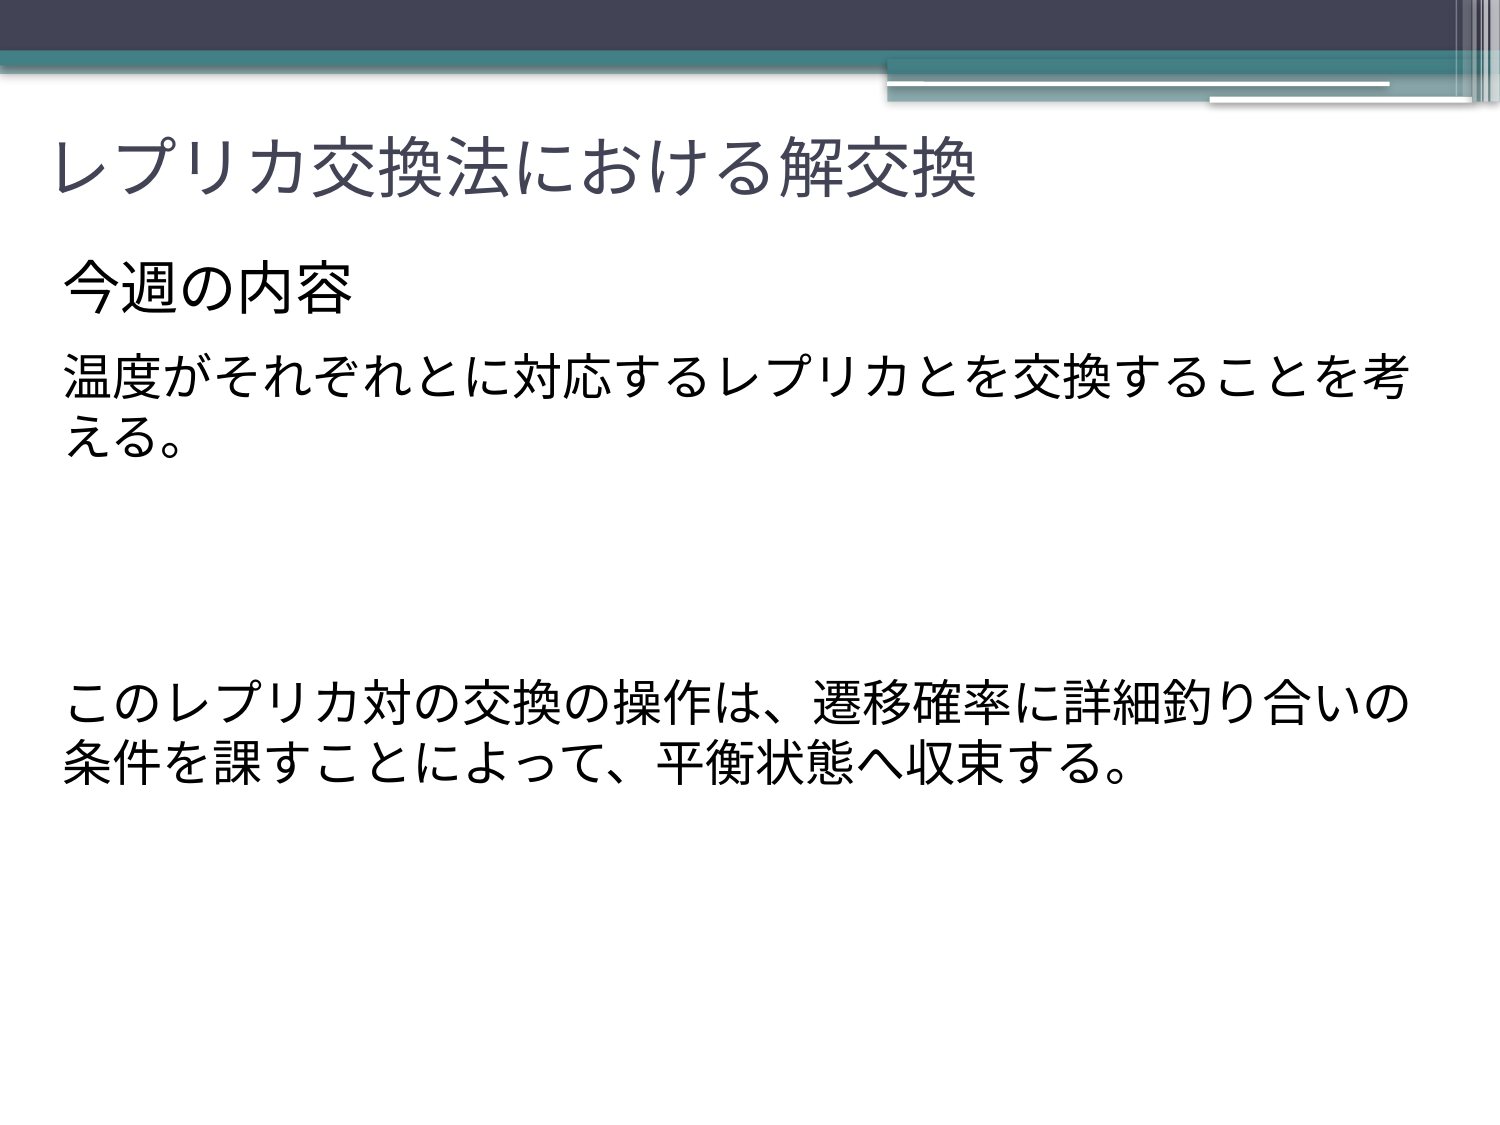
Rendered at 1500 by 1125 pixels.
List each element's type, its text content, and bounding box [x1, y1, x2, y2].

title レプリカ交換法における解交換 [29, 78, 1380, 254]
